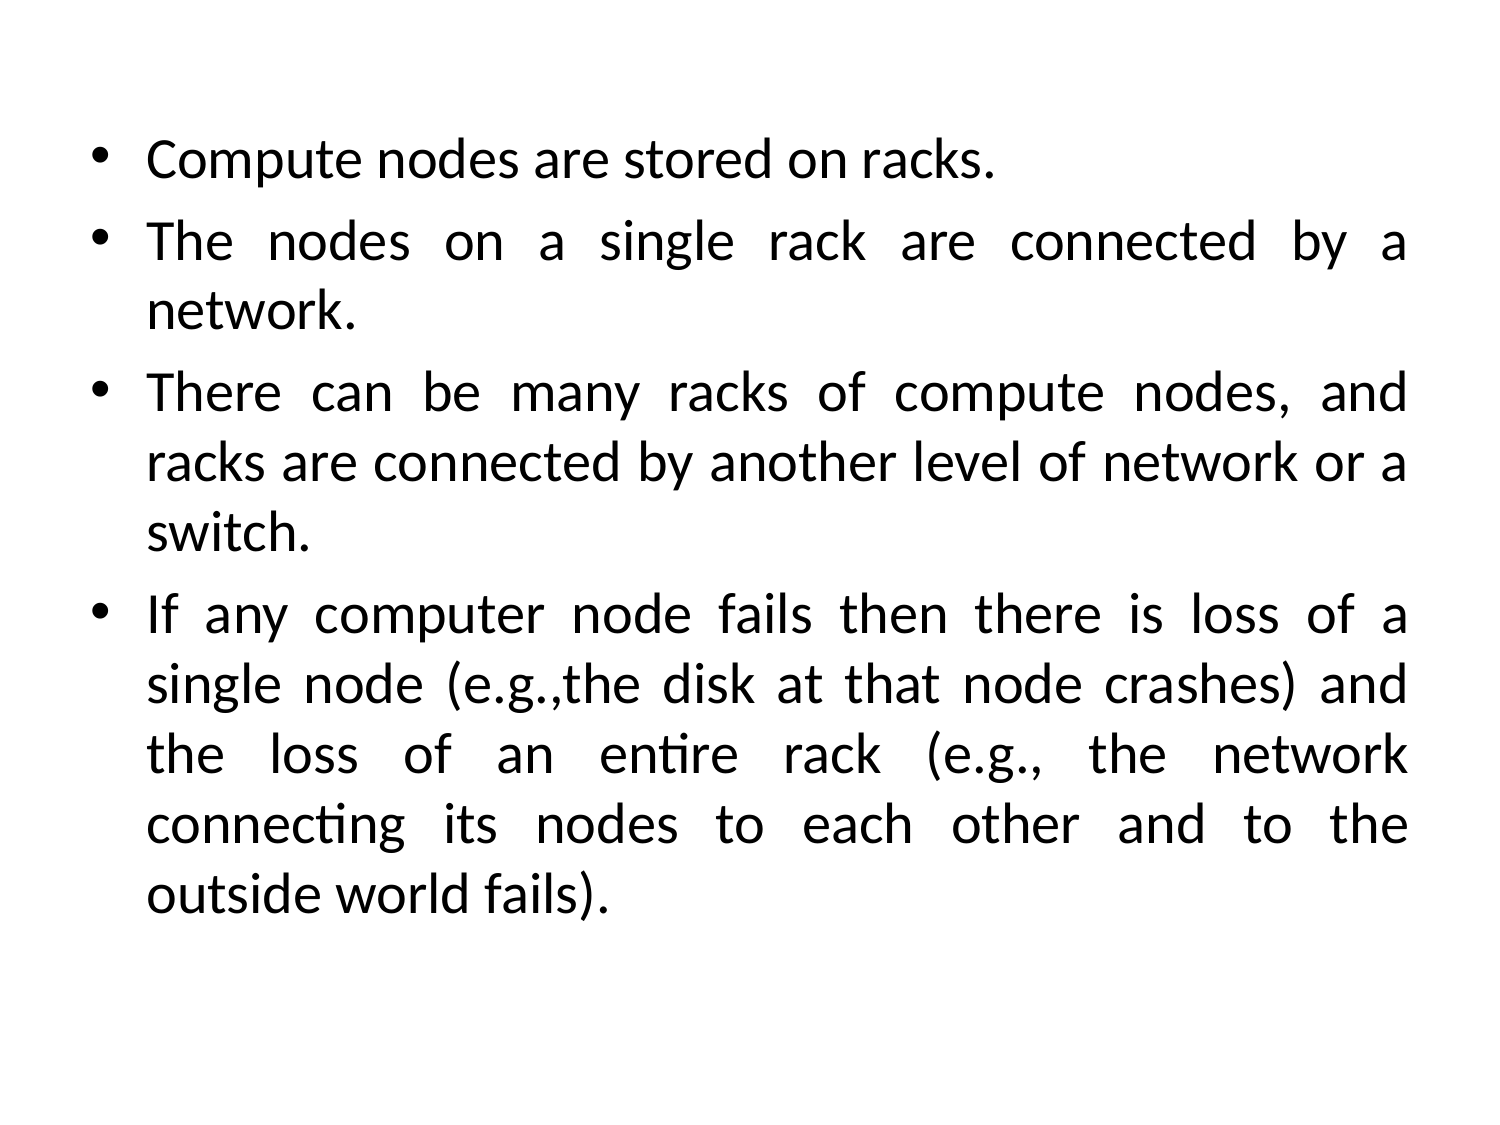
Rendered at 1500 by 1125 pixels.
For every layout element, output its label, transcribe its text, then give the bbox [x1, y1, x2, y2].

list Compute nodes are stored on racks. The nodes on a single rack are connected by a network. There can be many racks of compute nodes, and racks are connected by another level of network or a switch. If any computer node fails then there is loss of a single node (e.g.,the disk at that node crashes) and the loss of an entire rack (e.g., the network connecting its nodes to each other and to the outside world fails). [75, 112, 1425, 1005]
